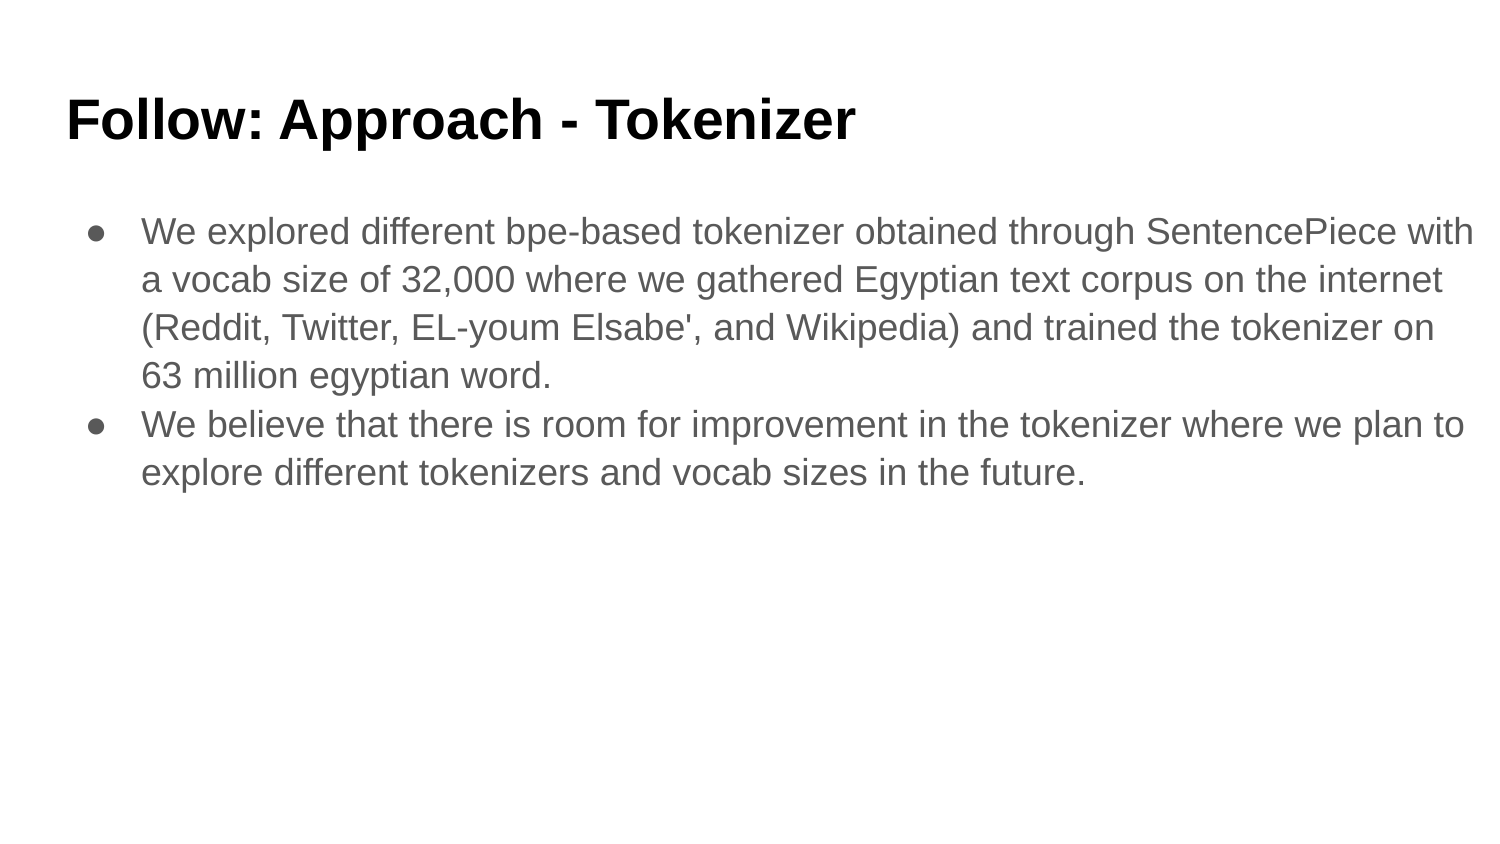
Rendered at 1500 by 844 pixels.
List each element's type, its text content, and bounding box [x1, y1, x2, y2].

list We explored different bpe-based tokenizer obtained through SentencePiece with a vocab size of 32,000 where we gathered Egyptian text corpus on the internet (Reddit, Twitter, EL-youm Elsabe', and Wikipedia) and trained the tokenizer on 63 million egyptian word. We believe that there is room for improvement in the tokenizer where we plan to explore different tokenizers and vocab sizes in the future. [51, 189, 1500, 844]
title Follow: Approach - Tokenizer [51, 72, 1449, 167]
